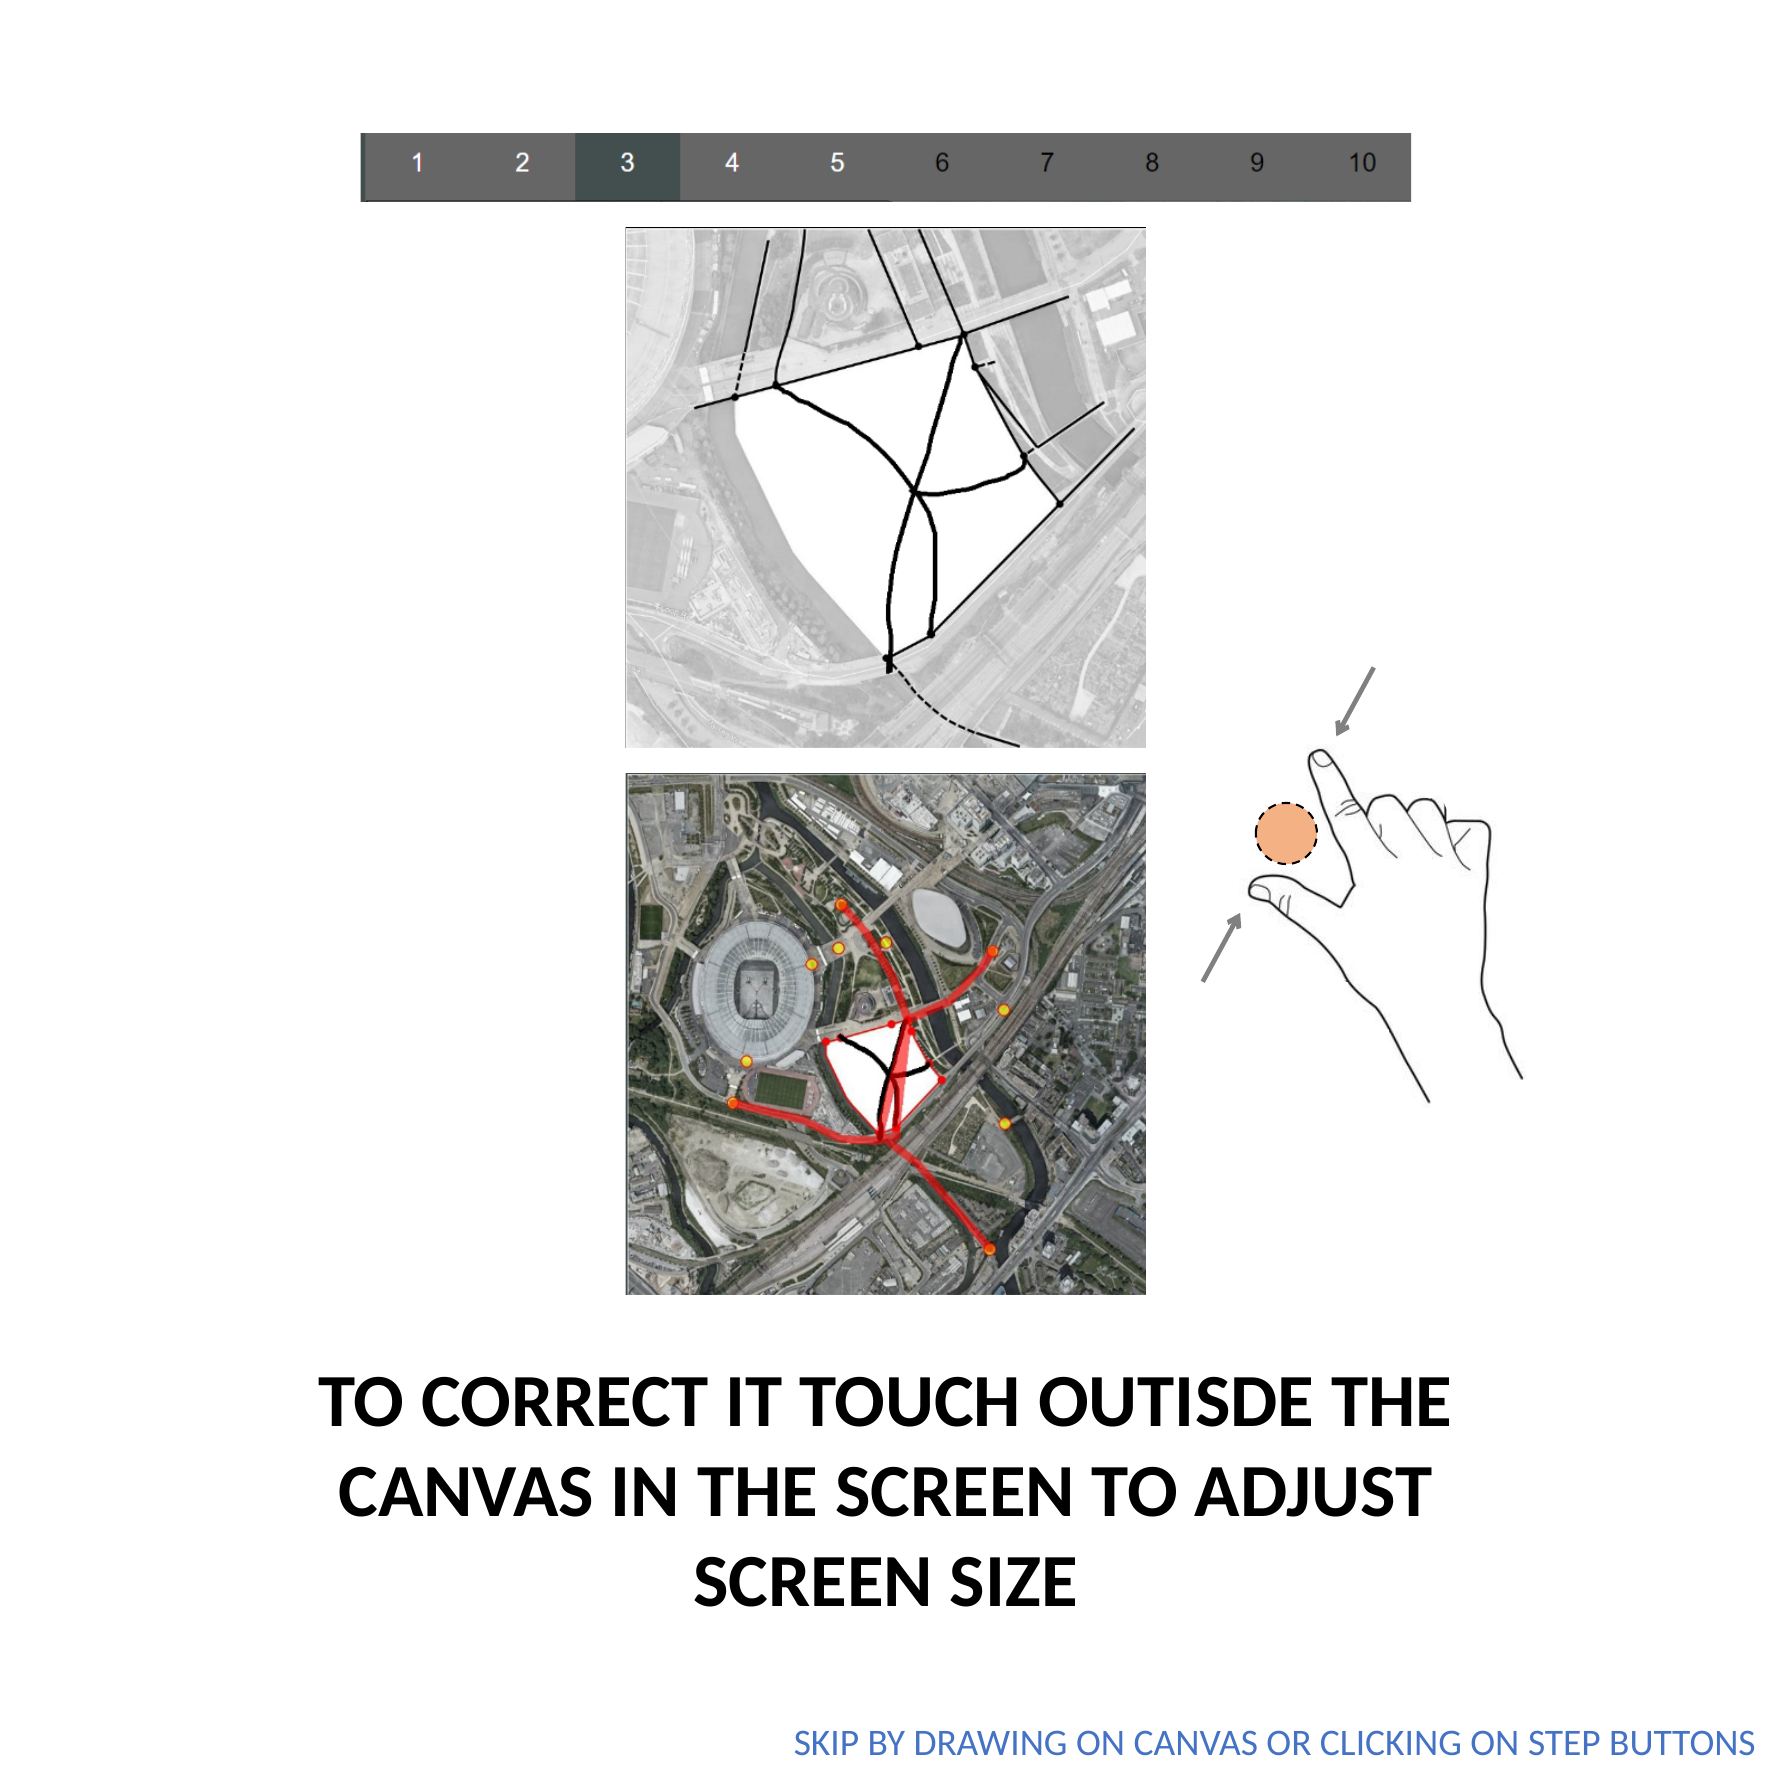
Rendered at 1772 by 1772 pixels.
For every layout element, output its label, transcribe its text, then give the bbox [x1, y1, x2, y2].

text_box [1202, 912, 1241, 982]
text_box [1231, 721, 1553, 1146]
picture [360, 133, 1412, 202]
picture [625, 227, 1146, 748]
text_box TO CORRECT IT TOUCH OUTISDE THE CANVAS IN THE SCREEN TO ADJUST SCREEN SIZE [252, 1344, 1520, 1630]
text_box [1336, 667, 1374, 737]
picture [625, 773, 1146, 1295]
